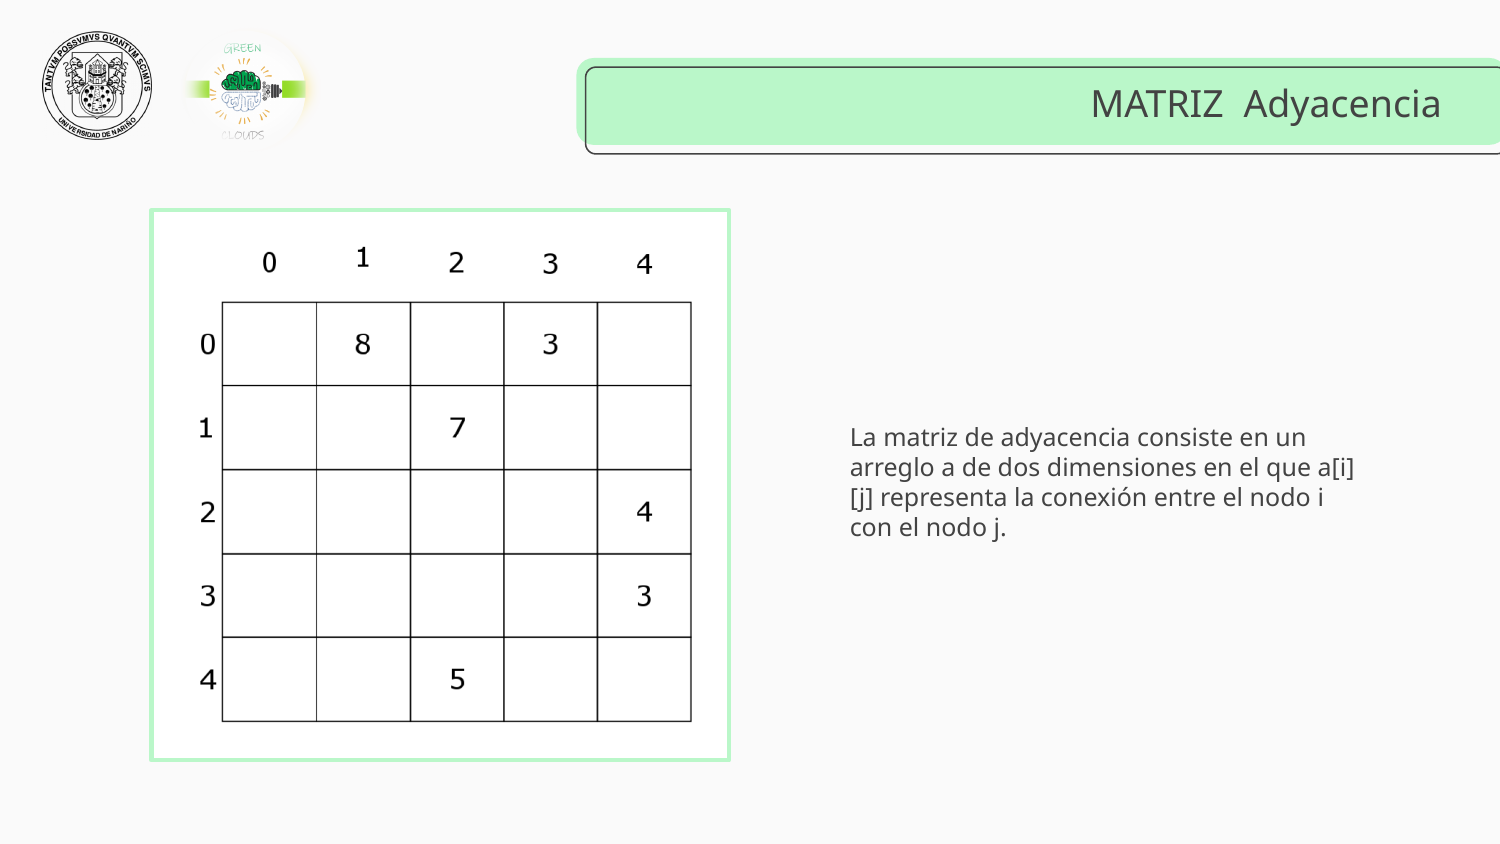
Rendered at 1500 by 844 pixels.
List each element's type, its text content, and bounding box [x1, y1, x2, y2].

picture [167, 234, 713, 737]
picture [42, 31, 152, 141]
subtitle La matriz de adyacencia consiste en un arreglo a de dos dimensiones en el que a[i][j] representa la conexión entre el nodo i con el nodo j. [809, 202, 1388, 761]
text_box [149, 208, 731, 762]
picture [175, 23, 327, 156]
title MATRIZ Adyacencia [932, 63, 1457, 143]
